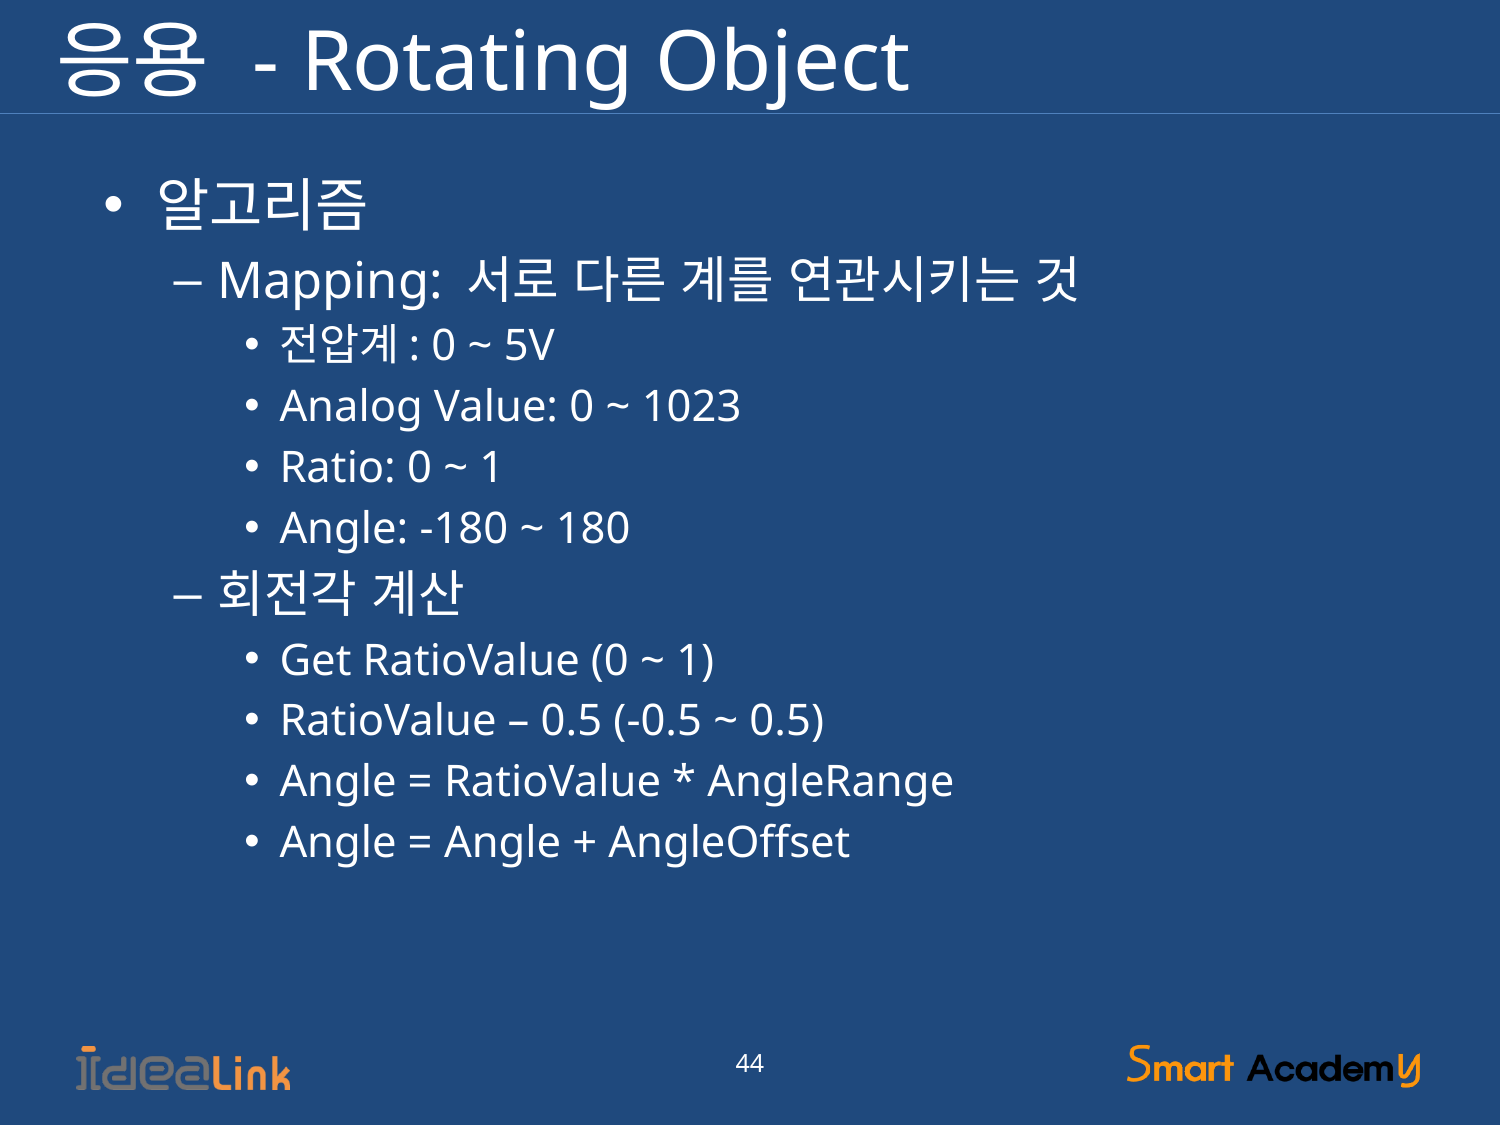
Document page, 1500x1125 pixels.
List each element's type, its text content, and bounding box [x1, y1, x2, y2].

text_box 알고리즘 Mapping: 서로 다른 계를 연관시키는 것 전압계: 0 ~ 5V Analog Value: 0 ~ 1023 Ratio: 0 ~ 1 Angle: -180 ~ 180 회전각 계산 Get RatioValue (0 ~ 1) RatioValue – 0.5 (-0.5 ~ 0.5) Angle = RatioValue * AngleRange Angle = Angle + AngleOffset [88, 160, 1412, 882]
slide_number 44 [603, 1034, 897, 1095]
title 응용 - Rotating Object [41, 0, 1329, 114]
picture [1074, 1015, 1474, 1125]
picture [76, 1046, 290, 1090]
